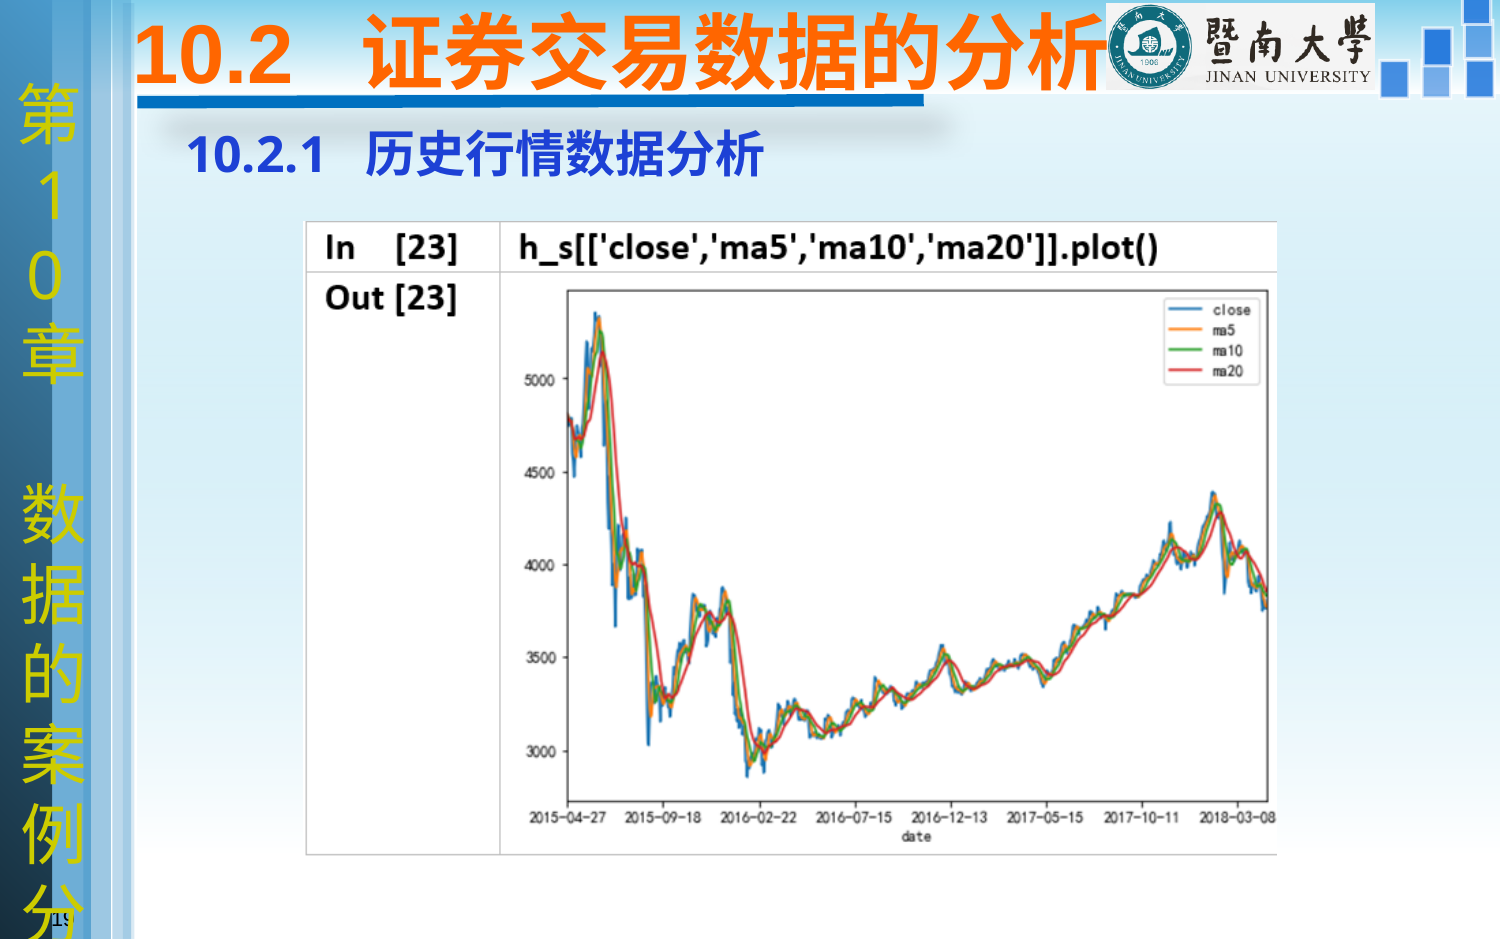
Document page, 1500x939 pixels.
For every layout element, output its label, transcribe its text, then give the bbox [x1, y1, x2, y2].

picture [303, 221, 1277, 862]
text_box 10.2.1 历史行情数据分析 [159, 115, 791, 191]
title 10.2 证券交易数据的分析 [116, 17, 1159, 84]
picture [1106, 3, 1375, 90]
text_box 第10章 数据的案例分析 [1, 65, 107, 939]
